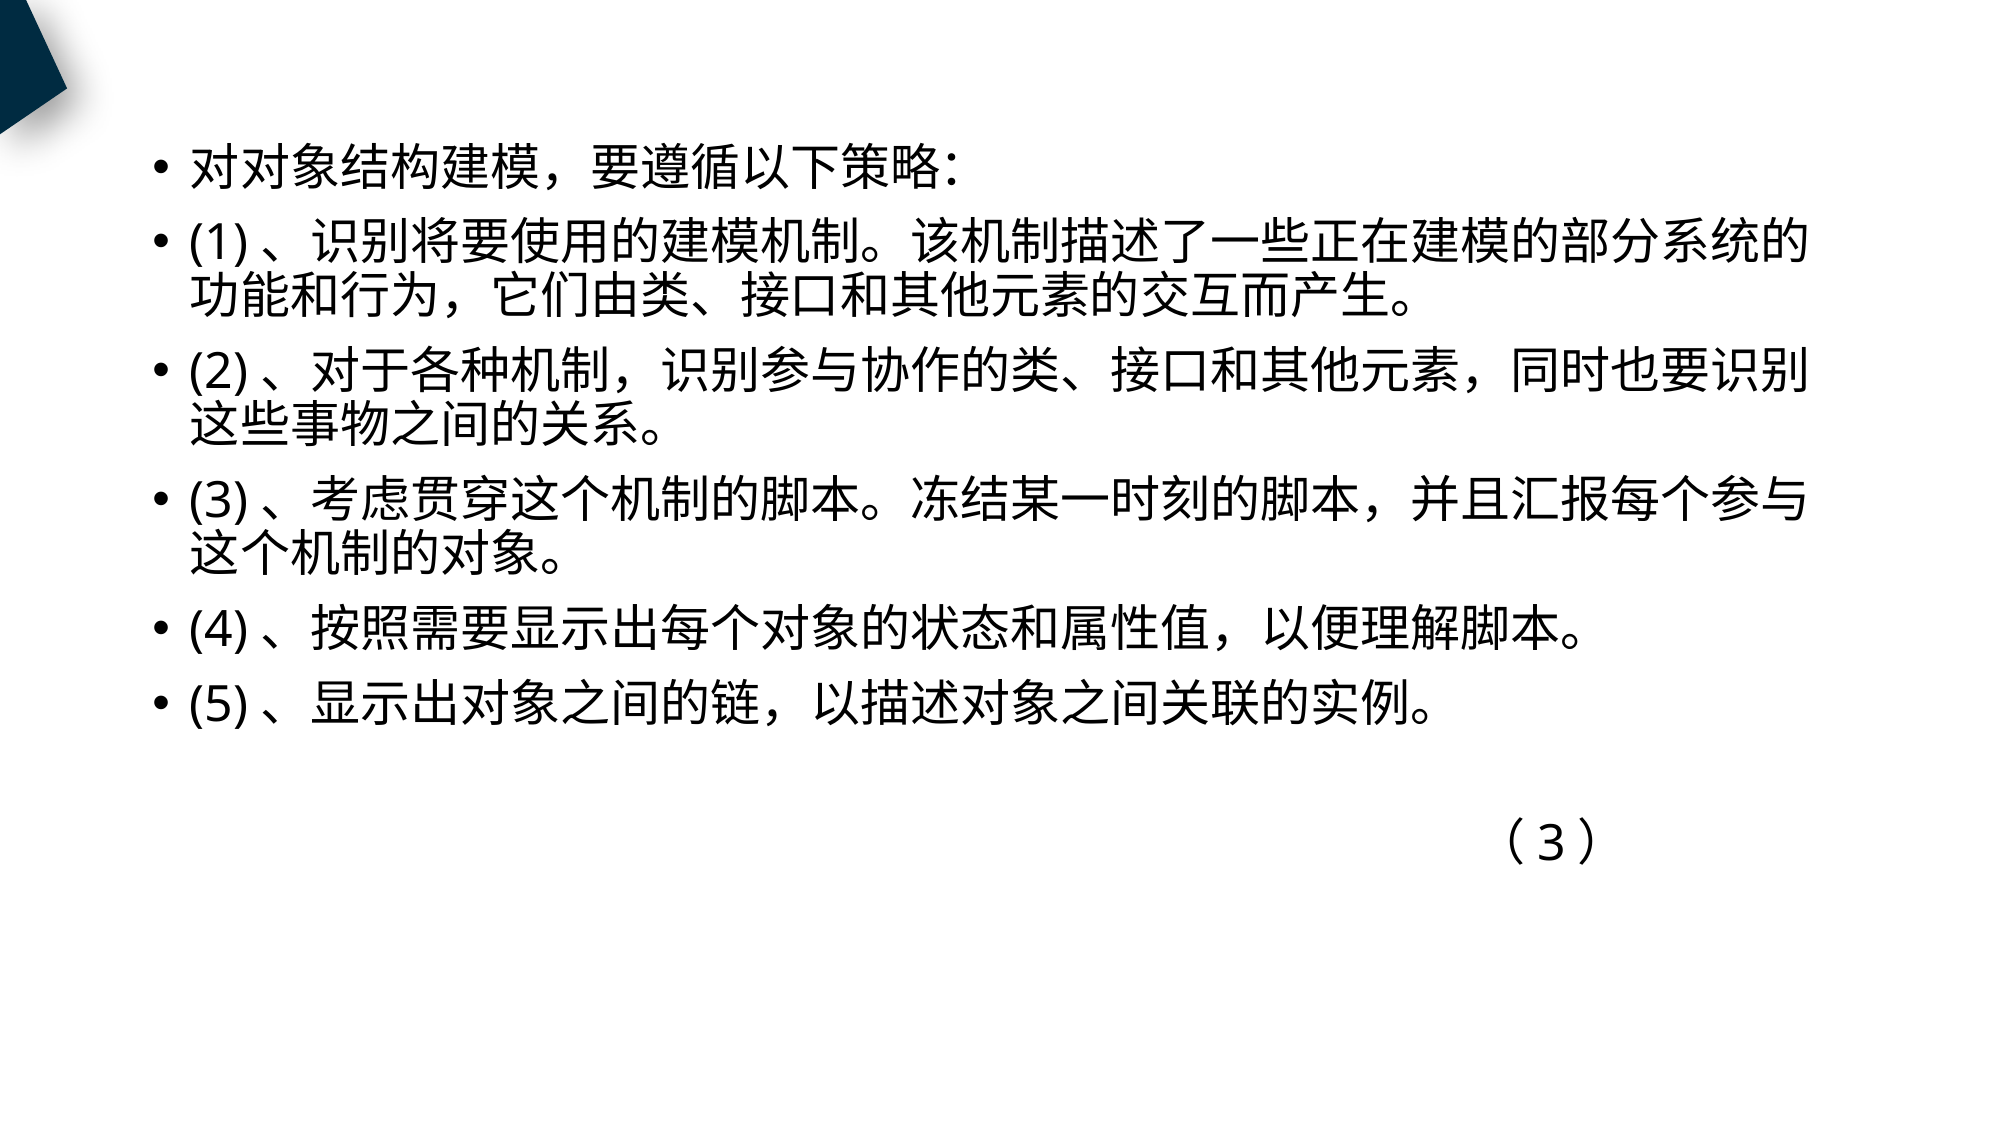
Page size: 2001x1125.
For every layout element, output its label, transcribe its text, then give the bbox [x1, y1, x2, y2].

list 对对象结构建模，要遵循以下策略： (1)、识别将要使用的建模机制。该机制描述了一些正在建模的部分系统的功能和行为，它们由类、接口和其他元素的交互而产生。 (2)、对于各种机制，识别参与协作的类、接口和其他元素，同时也要识别这些事物之间的关系。 (3)、考虑贯穿这个机制的脚本。冻结某一时刻的脚本，并且汇报每个参与这个机制的对象。 (4)、按照需要显示出每个对象的状态和属性值，以便理解脚本。 (5)、显示出对象之间的链，以描述对象之间关联的实例。 （3） [137, 134, 1863, 1014]
text_box [0, 0, 68, 135]
